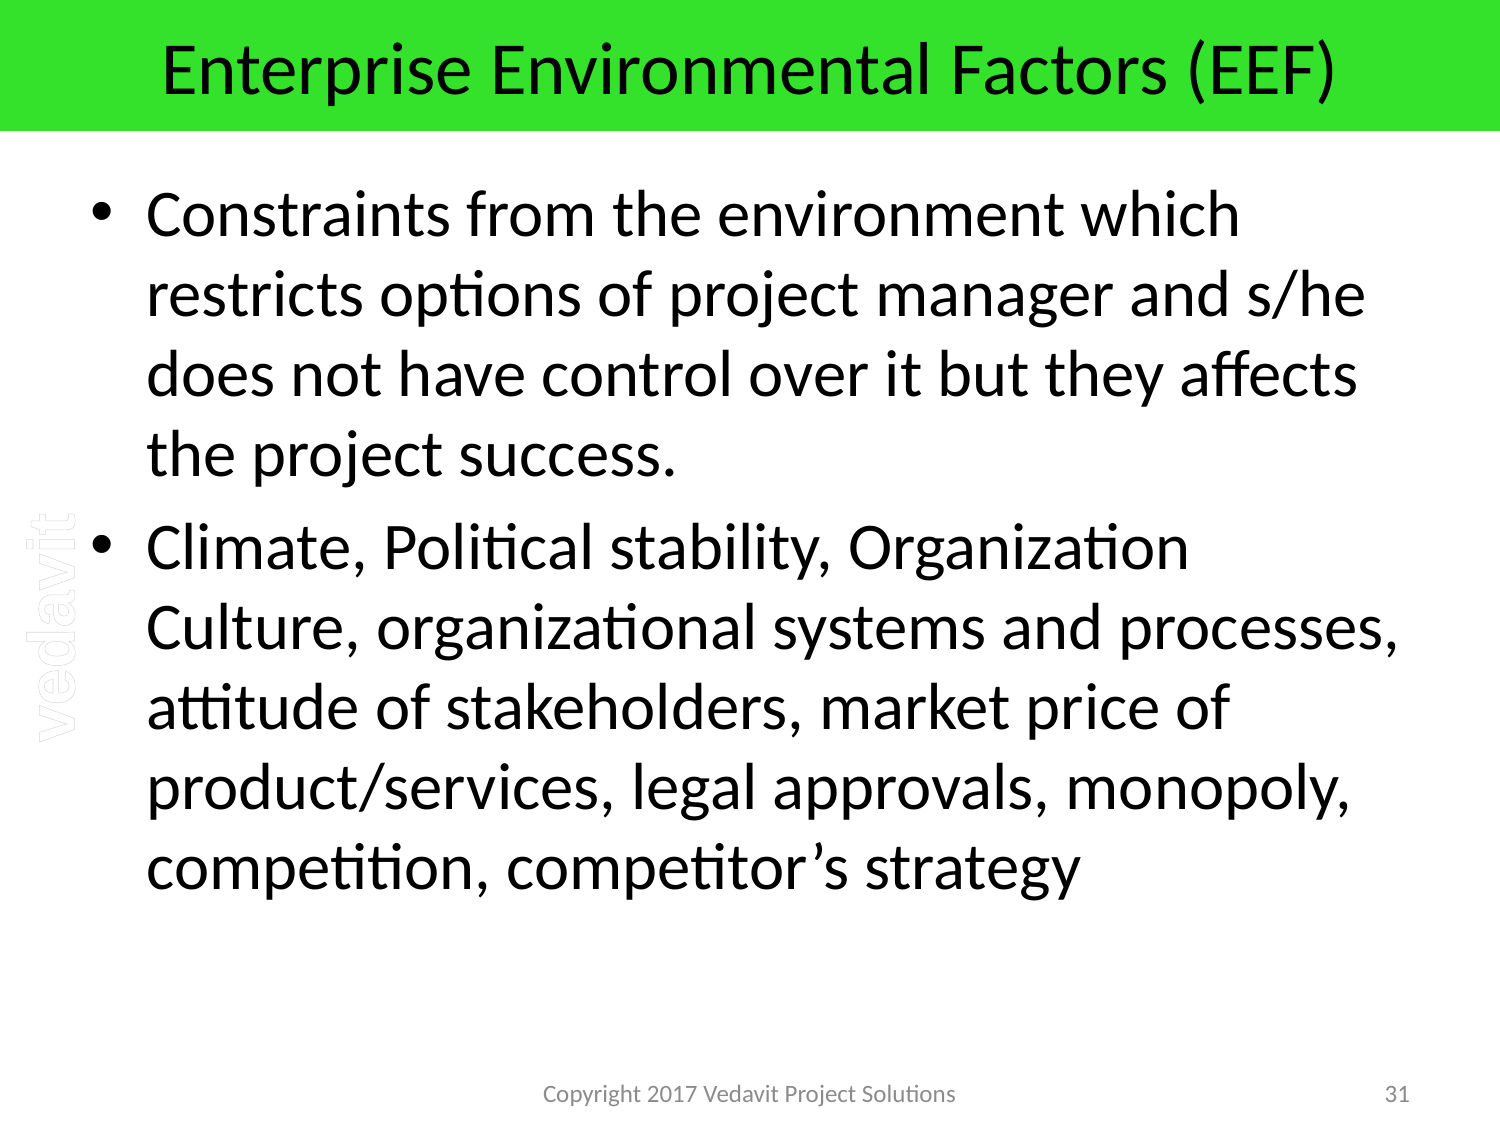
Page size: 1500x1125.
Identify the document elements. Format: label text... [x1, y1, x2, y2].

title Enterprise Environmental Factors (EEF) [0, 0, 1500, 131]
slide_number 31 [1074, 1062, 1425, 1123]
list Constraints from the environment which restricts options of project manager and s/he does not have control over it but they affects the project success. Climate, Political stability, Organization Culture, organizational systems and processes, attitude of stakeholders, market price of product/services, legal approvals, monopoly, competition, competitor’s strategy [75, 162, 1425, 1000]
footer Copyright 2017 Vedavit Project Solutions [512, 1062, 988, 1123]
